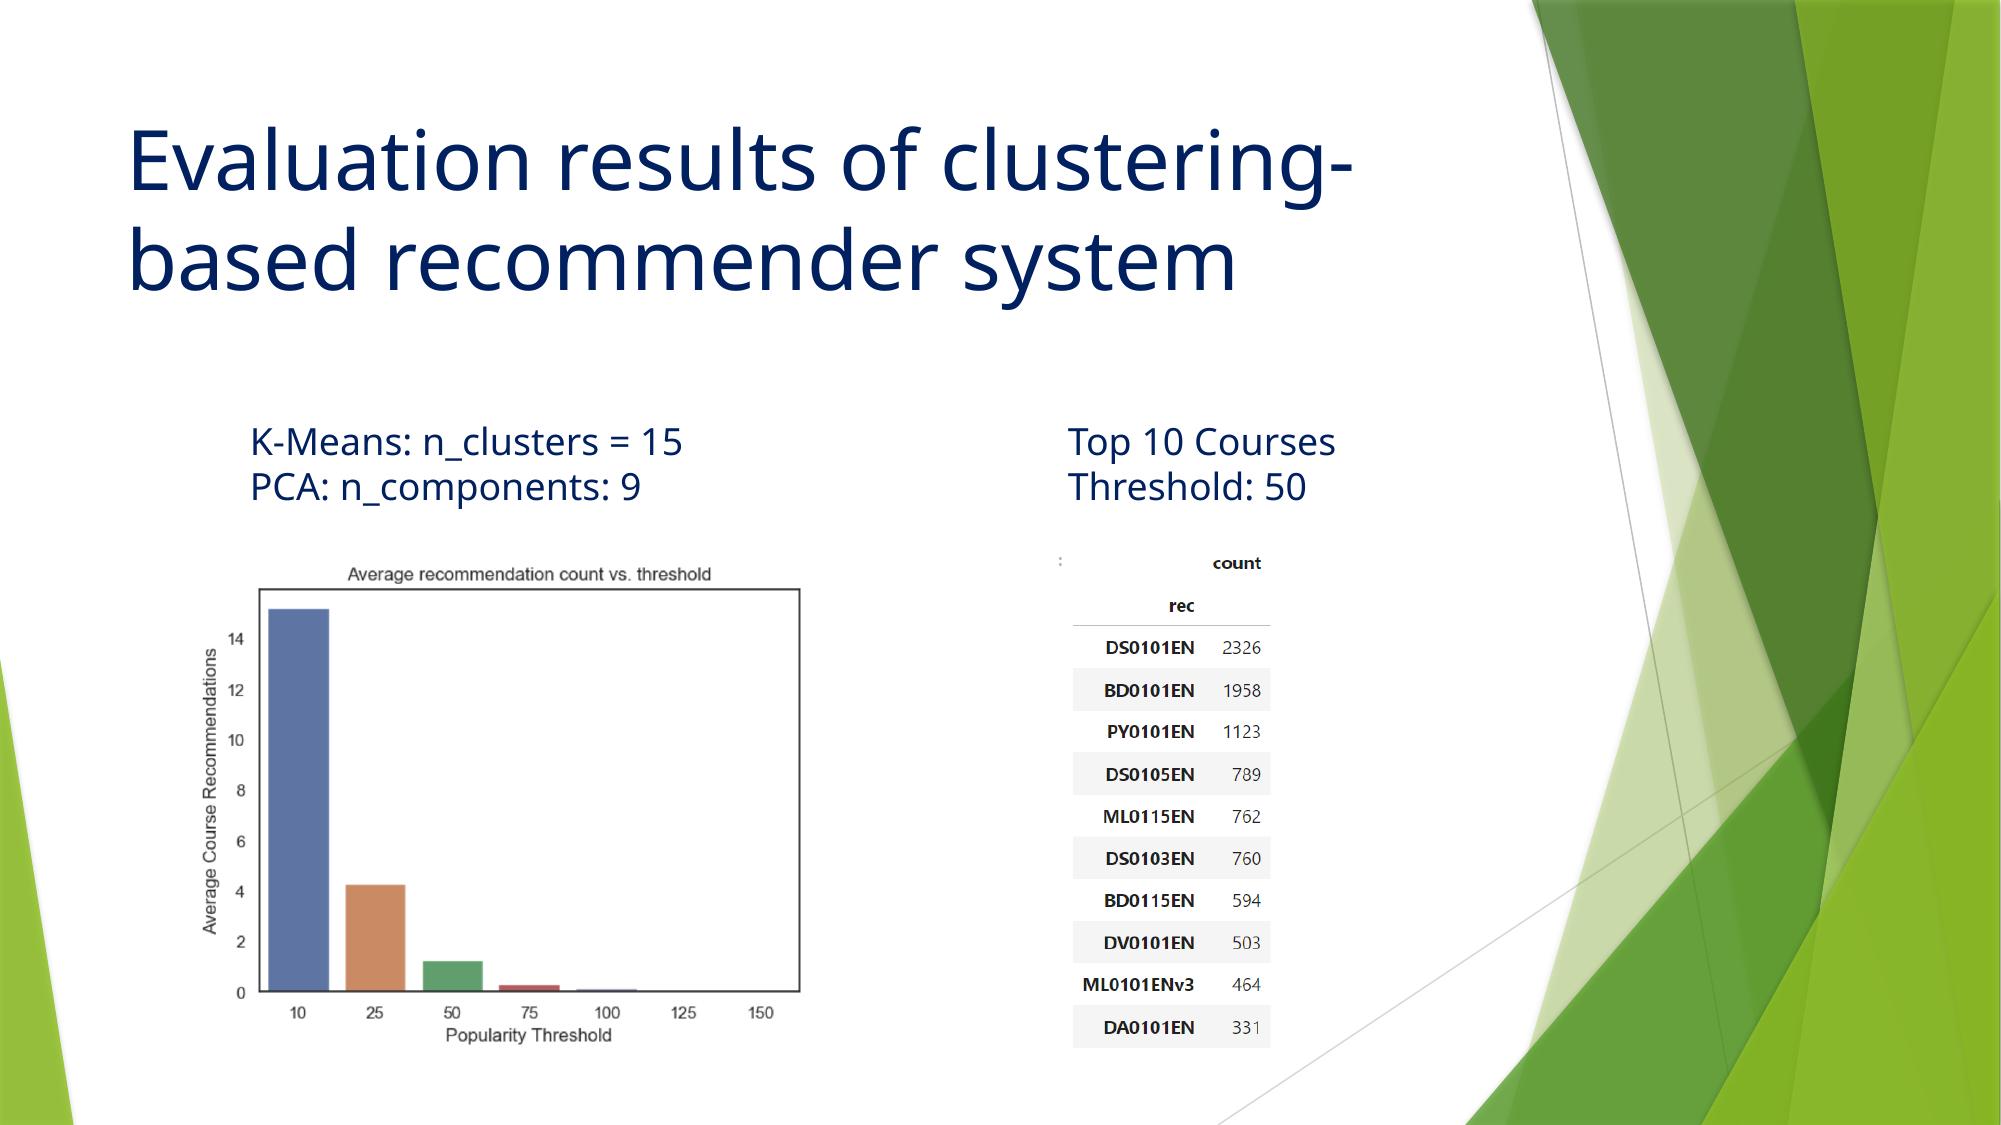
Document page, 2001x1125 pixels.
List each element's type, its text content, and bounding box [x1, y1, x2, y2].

text_box Top 10 Courses Threshold: 50 [1053, 410, 1471, 516]
title Evaluation results of clustering-based recommender system [111, 99, 1522, 317]
picture [1052, 549, 1296, 1061]
text_box K-Means: n_clusters = 15 PCA: n_components: 9 [235, 410, 763, 561]
picture [183, 561, 814, 1049]
